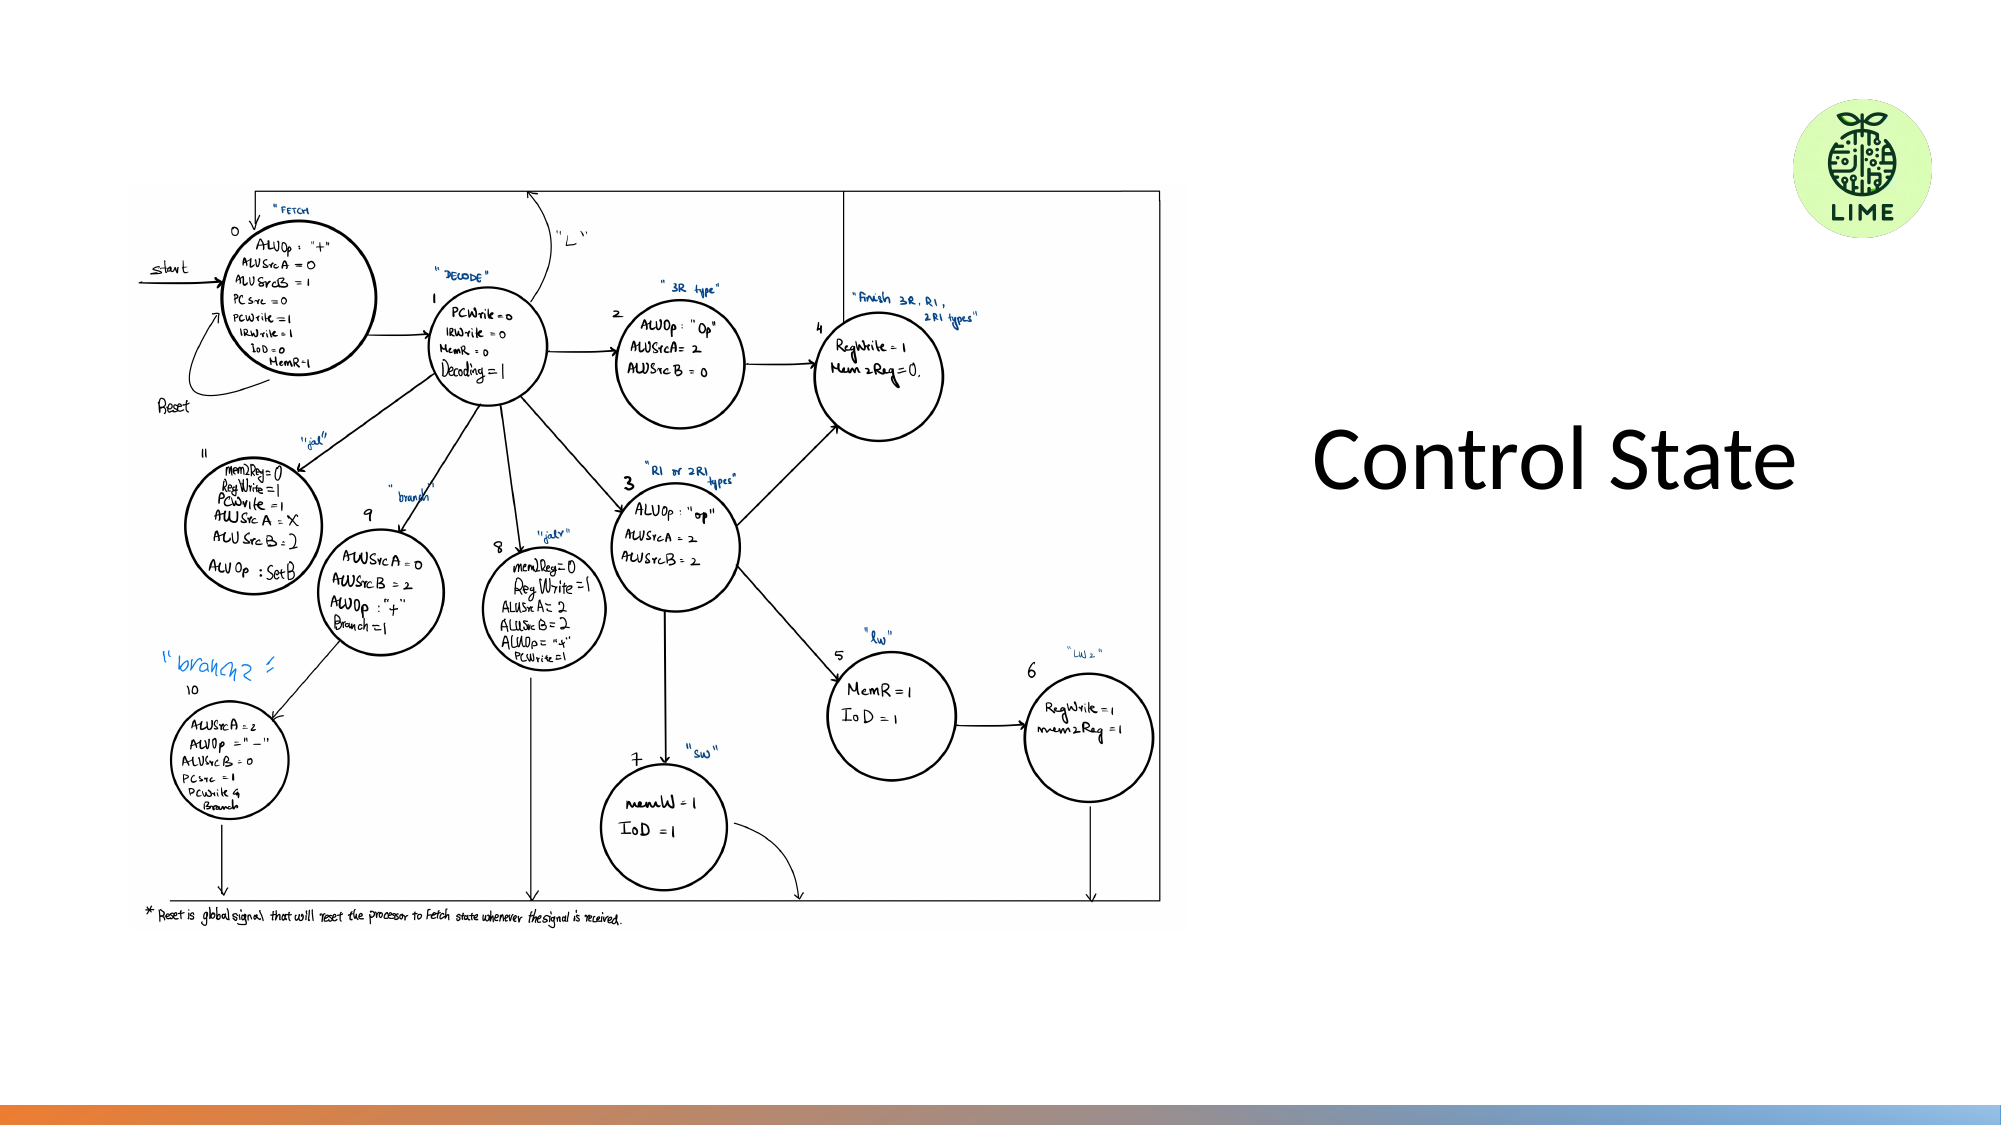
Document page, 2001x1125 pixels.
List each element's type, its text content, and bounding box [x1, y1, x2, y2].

text_box Control State [1297, 415, 1863, 982]
picture [1793, 99, 1932, 238]
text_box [0, 1105, 2000, 1125]
picture [129, 182, 1188, 931]
